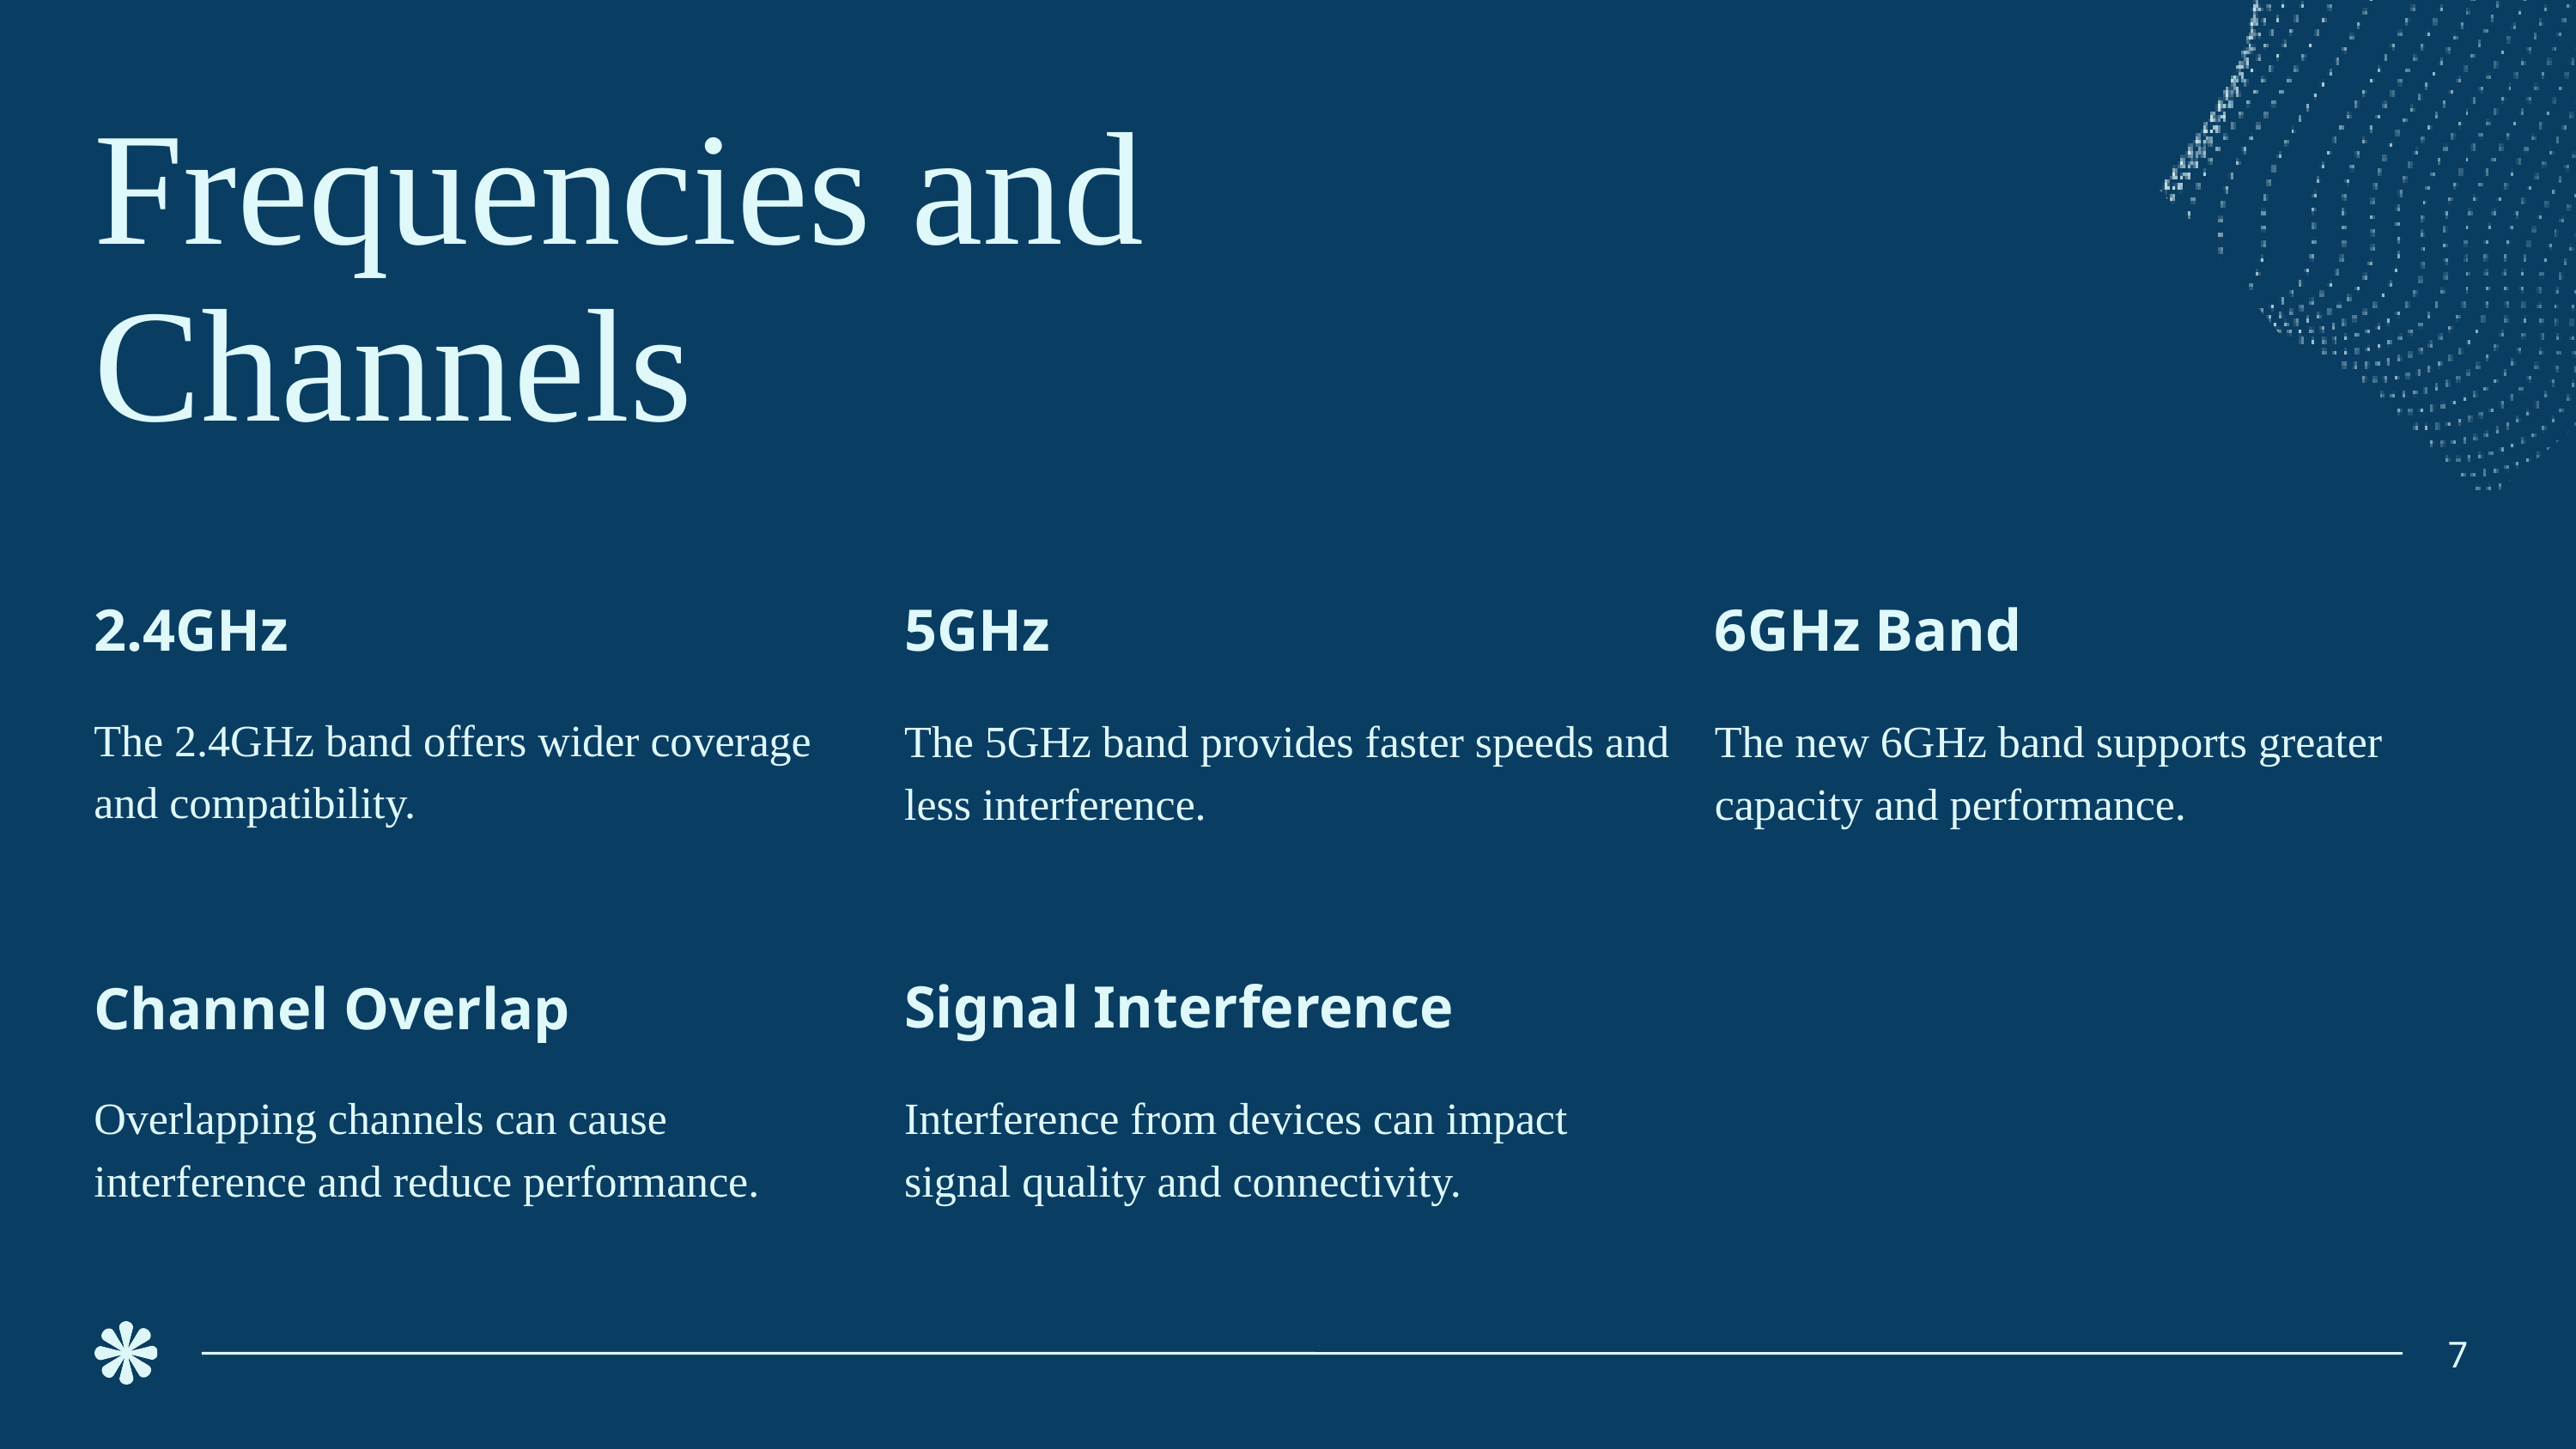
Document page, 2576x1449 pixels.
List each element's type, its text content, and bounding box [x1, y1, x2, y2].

text_box Frequencies and Channels [94, 99, 1672, 454]
text_box [94, 1321, 158, 1385]
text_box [1714, 599, 2482, 826]
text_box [94, 599, 862, 824]
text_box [94, 978, 862, 1202]
text_box 7 [2447, 1325, 2469, 1376]
text_box [2001, 0, 2576, 535]
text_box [903, 599, 1673, 826]
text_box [903, 976, 1673, 1203]
